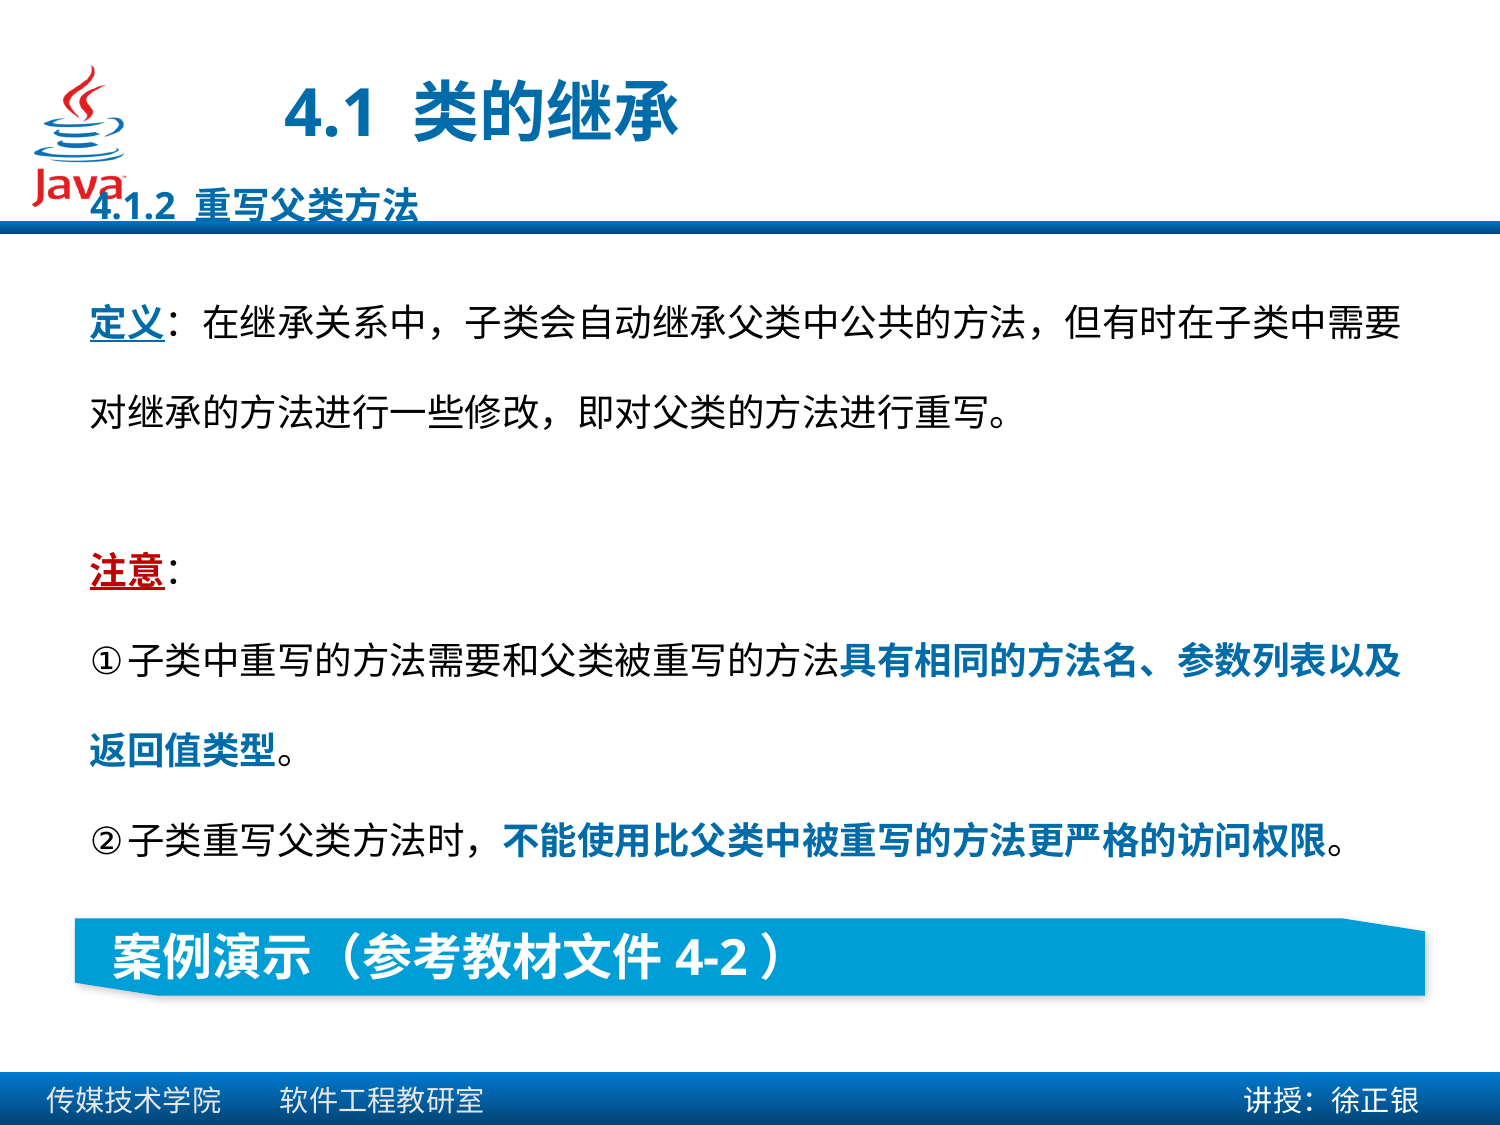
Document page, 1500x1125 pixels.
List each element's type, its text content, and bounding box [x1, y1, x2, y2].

text_box 案例演示（参考教材文件4-2） [74, 918, 1425, 996]
text_box 4.1 类的继承 [269, 63, 1081, 156]
picture [3, 55, 160, 215]
text_box 定义：在继承关系中，子类会自动继承父类中公共的方法，但有时在子类中需要对继承的方法进行一些修改，即对父类的方法进行重写。 注意： 子类中重写的方法需要和父类被重写的方法具有相同的方法名、参数列表以及返回值类型。 子类重写父类方法时，不能使用比父类中被重写的方法更严格的访问权限。 [74, 283, 1425, 870]
list 4.1.2 重写父类方法 [74, 174, 1426, 283]
